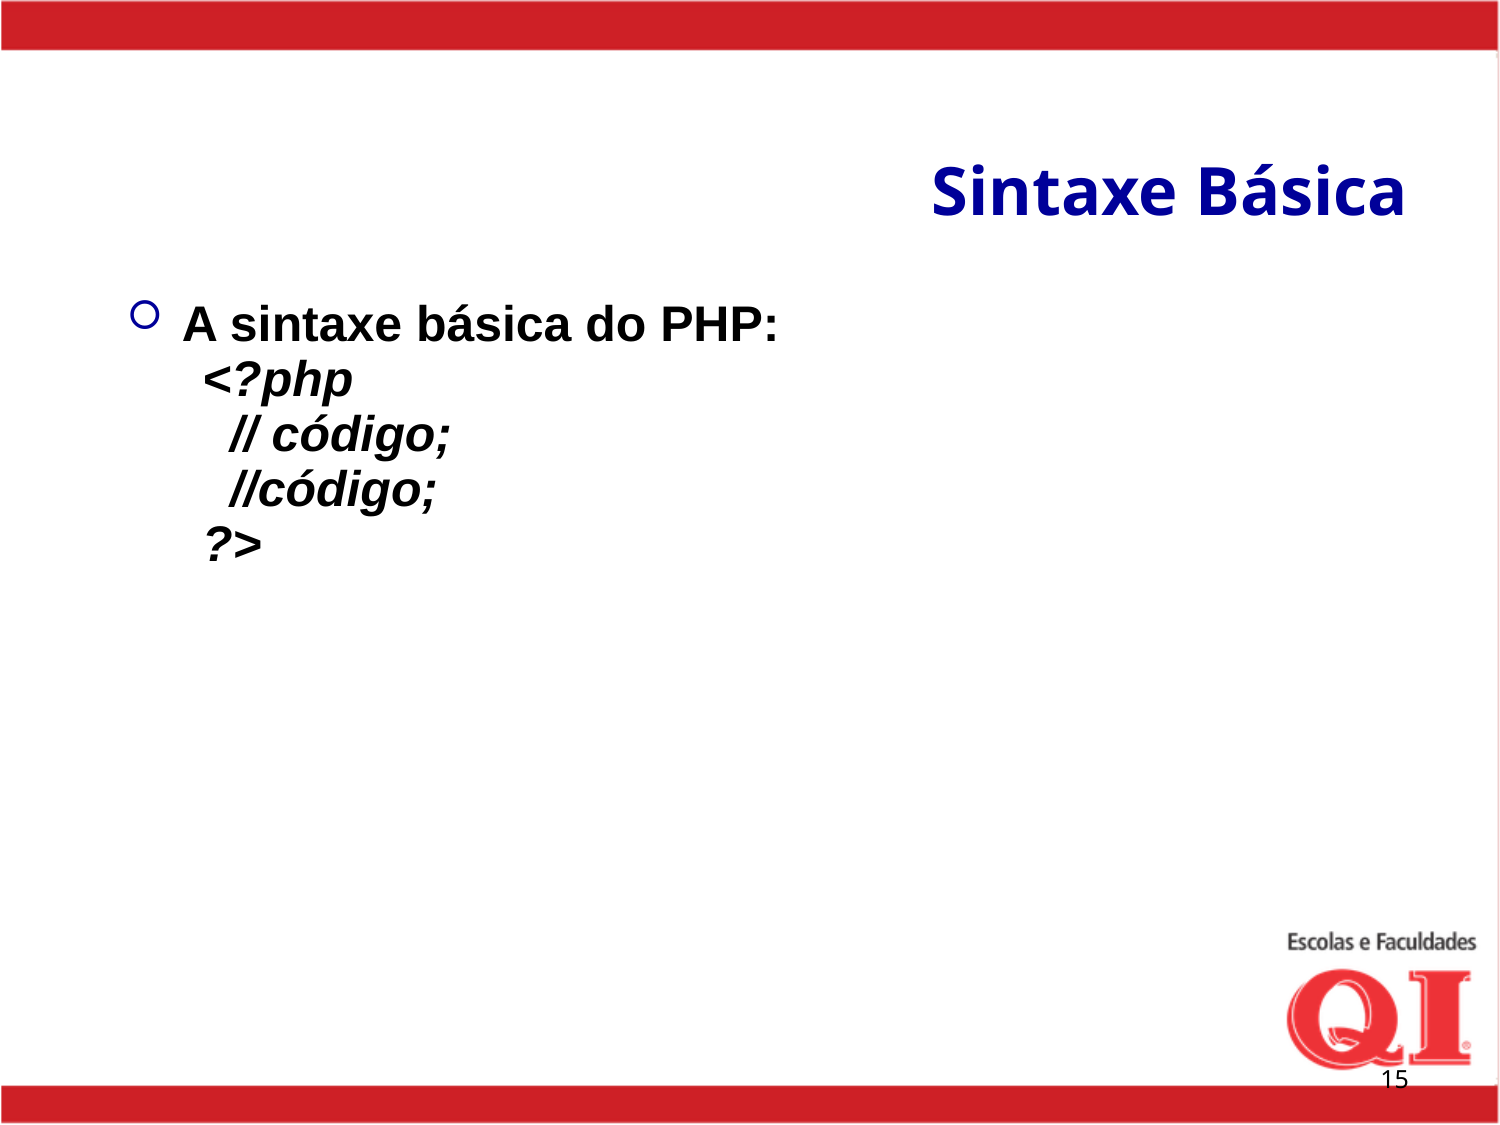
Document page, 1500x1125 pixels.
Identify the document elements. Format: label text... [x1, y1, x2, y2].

title Sintaxe Básica [224, 48, 1424, 236]
list A sintaxe básica do PHP: <?php // código; //código; ?> [112, 299, 1424, 1014]
slide_number 15 [1074, 1030, 1424, 1106]
picture [0, 0, 1500, 1125]
